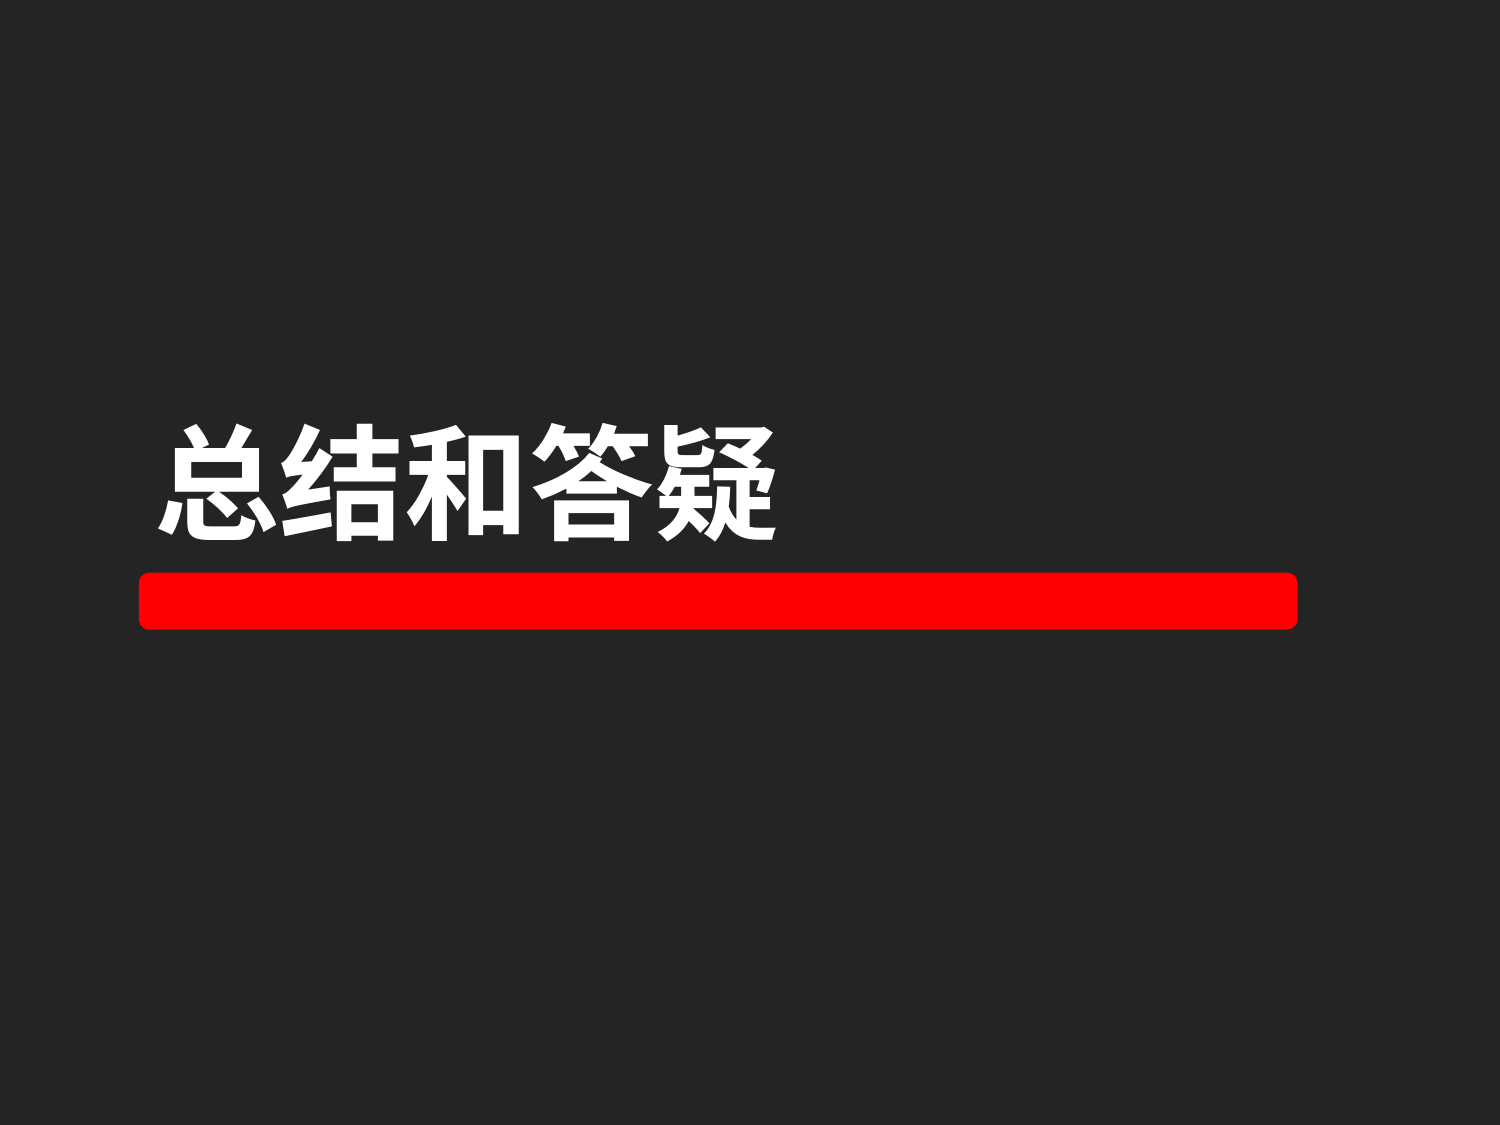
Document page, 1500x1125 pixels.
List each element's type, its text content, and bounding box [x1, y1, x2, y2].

text_box 总结和答疑 [140, 398, 795, 563]
text_box [138, 572, 1298, 630]
